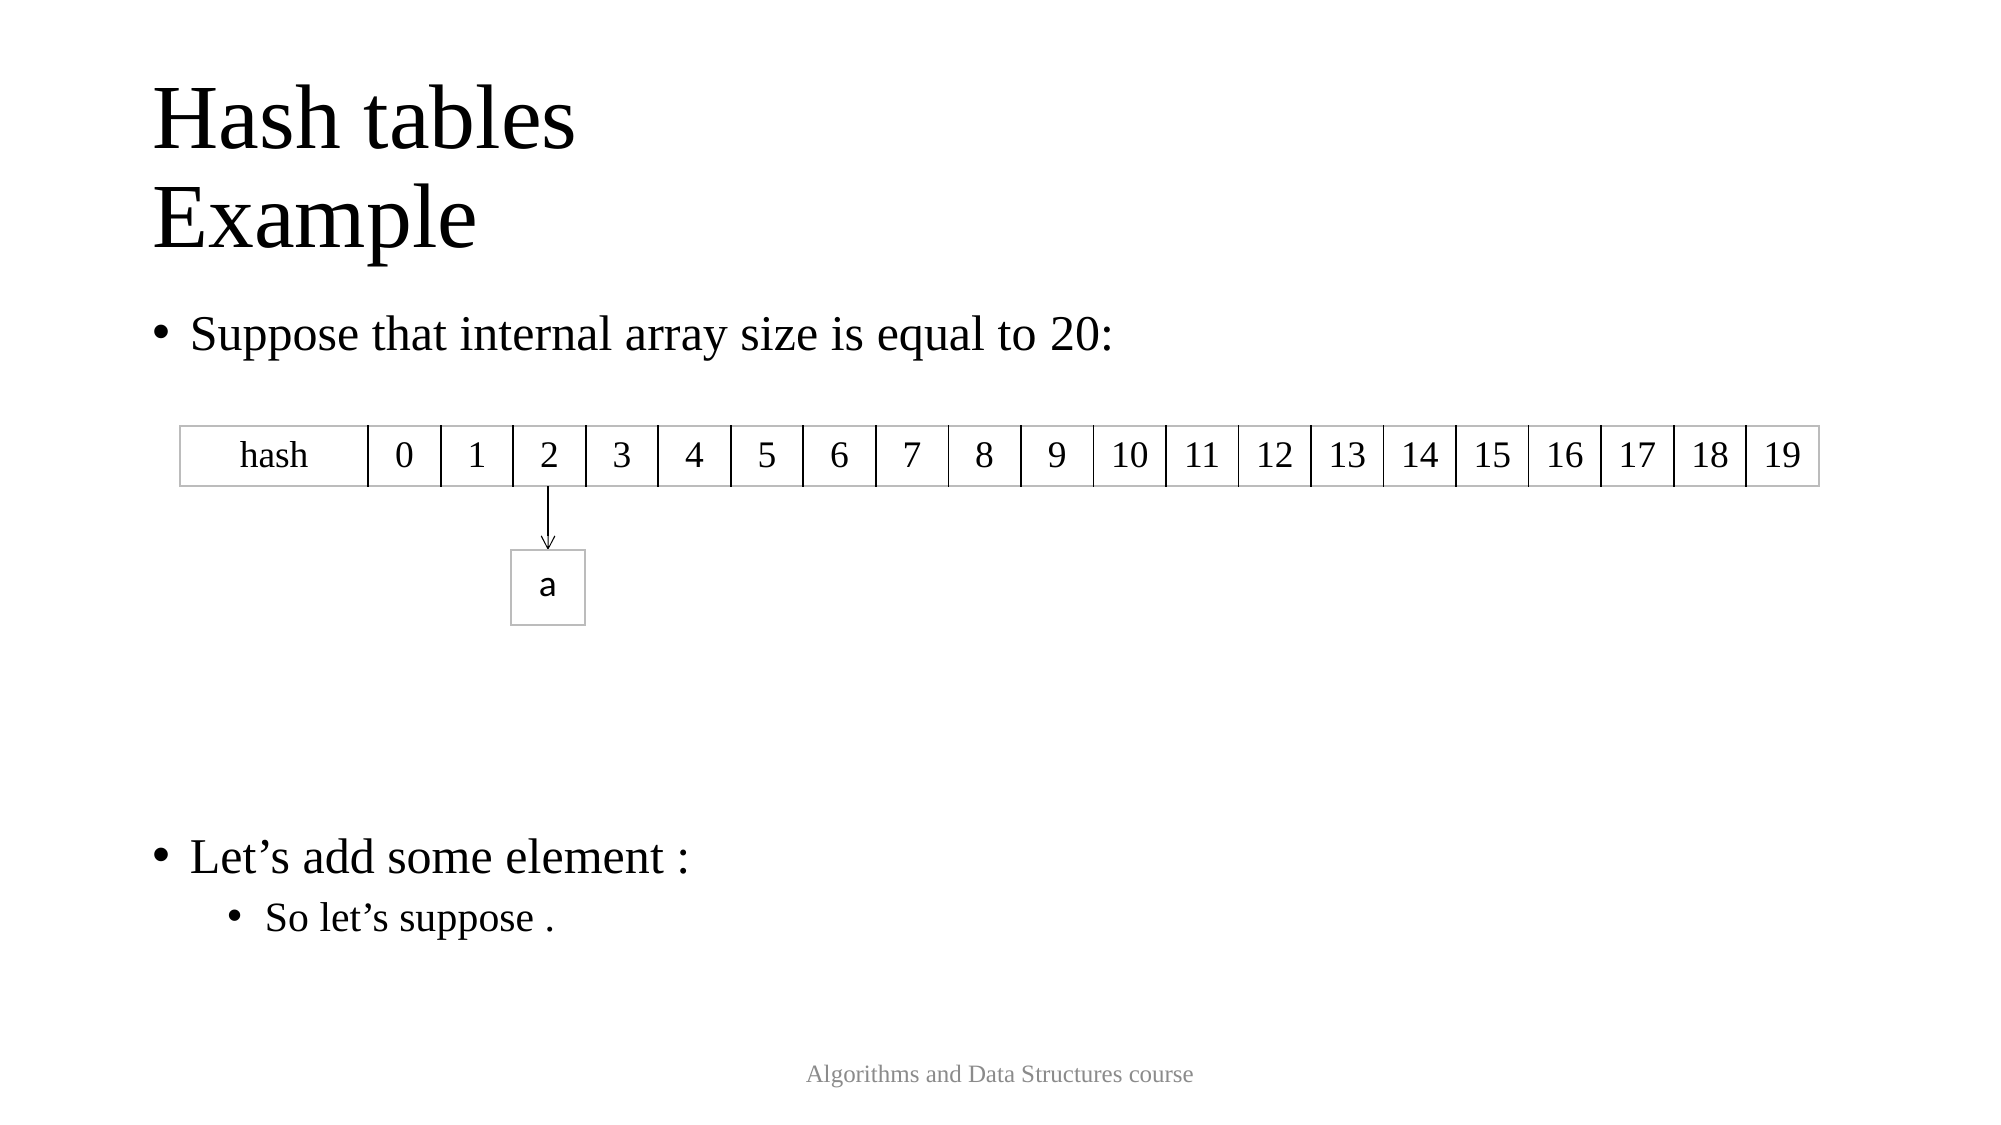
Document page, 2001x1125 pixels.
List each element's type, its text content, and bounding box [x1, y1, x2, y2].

table_header 9 [1022, 427, 1093, 485]
table_header 17 [1602, 427, 1673, 485]
table_header a [512, 551, 584, 624]
table_header 13 [1312, 427, 1383, 485]
table_header 15 [1457, 427, 1528, 485]
table_header 7 [877, 427, 948, 485]
title Hash tables Example [137, 59, 1863, 278]
table_header 19 [1747, 427, 1818, 485]
table_header 3 [587, 427, 657, 485]
table_header 6 [804, 427, 875, 485]
table_header 0 [369, 427, 440, 485]
table_header 10 [1094, 427, 1165, 485]
table_header 5 [732, 427, 802, 485]
table_header 18 [1675, 427, 1745, 485]
table_header 1 [442, 427, 512, 485]
table_header hash [181, 427, 367, 485]
table_header 4 [659, 427, 730, 485]
table_header 11 [1167, 427, 1238, 485]
table_header 2 [514, 427, 585, 485]
table_header 12 [1239, 427, 1310, 485]
table_header 8 [949, 427, 1020, 485]
footer Algorithms and Data Structures course [662, 1042, 1338, 1103]
table_header 14 [1384, 427, 1455, 485]
table_header 16 [1529, 427, 1600, 485]
